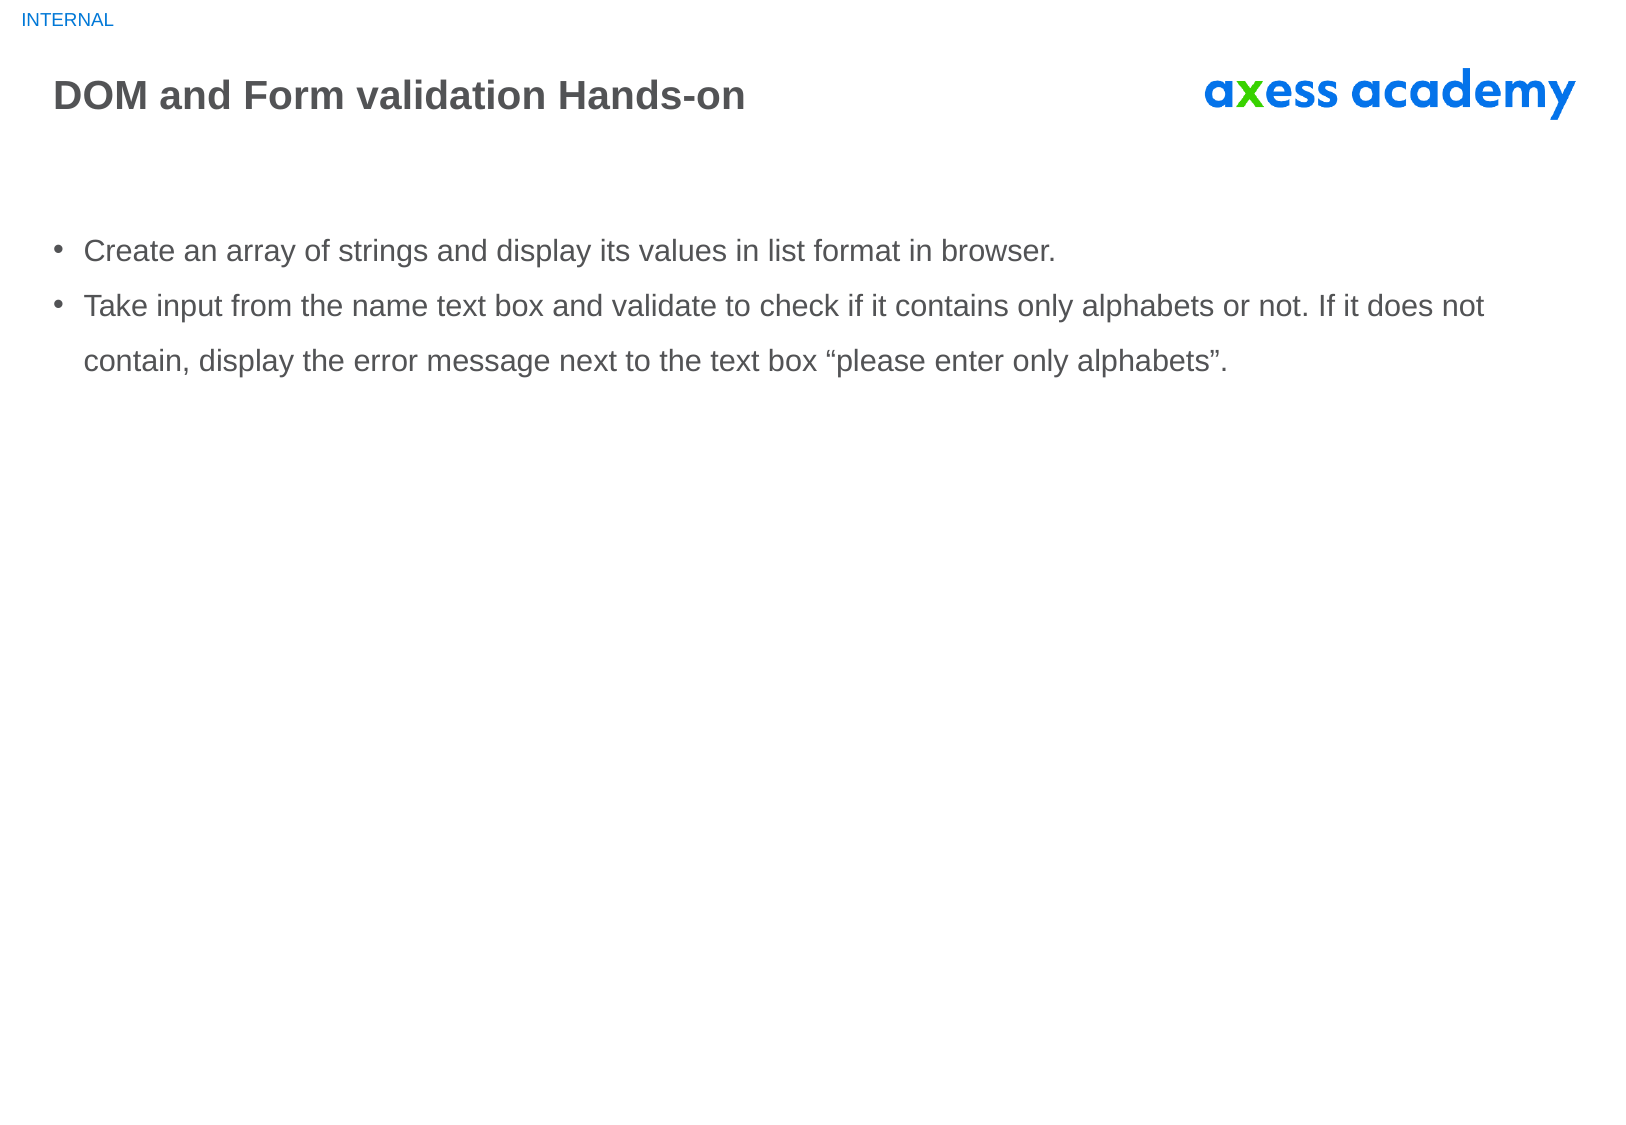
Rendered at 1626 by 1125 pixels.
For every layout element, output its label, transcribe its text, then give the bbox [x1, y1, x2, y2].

list Create an array of strings and display its values in list format in browser. Take input from the name text box and validate to check if it contains only alphabets or not. If it does not contain, display the error message next to the text box “please enter only alphabets”. [53, 212, 1573, 900]
title DOM and Form validation Hands-on [53, 69, 1577, 200]
picture [1200, 63, 1579, 124]
